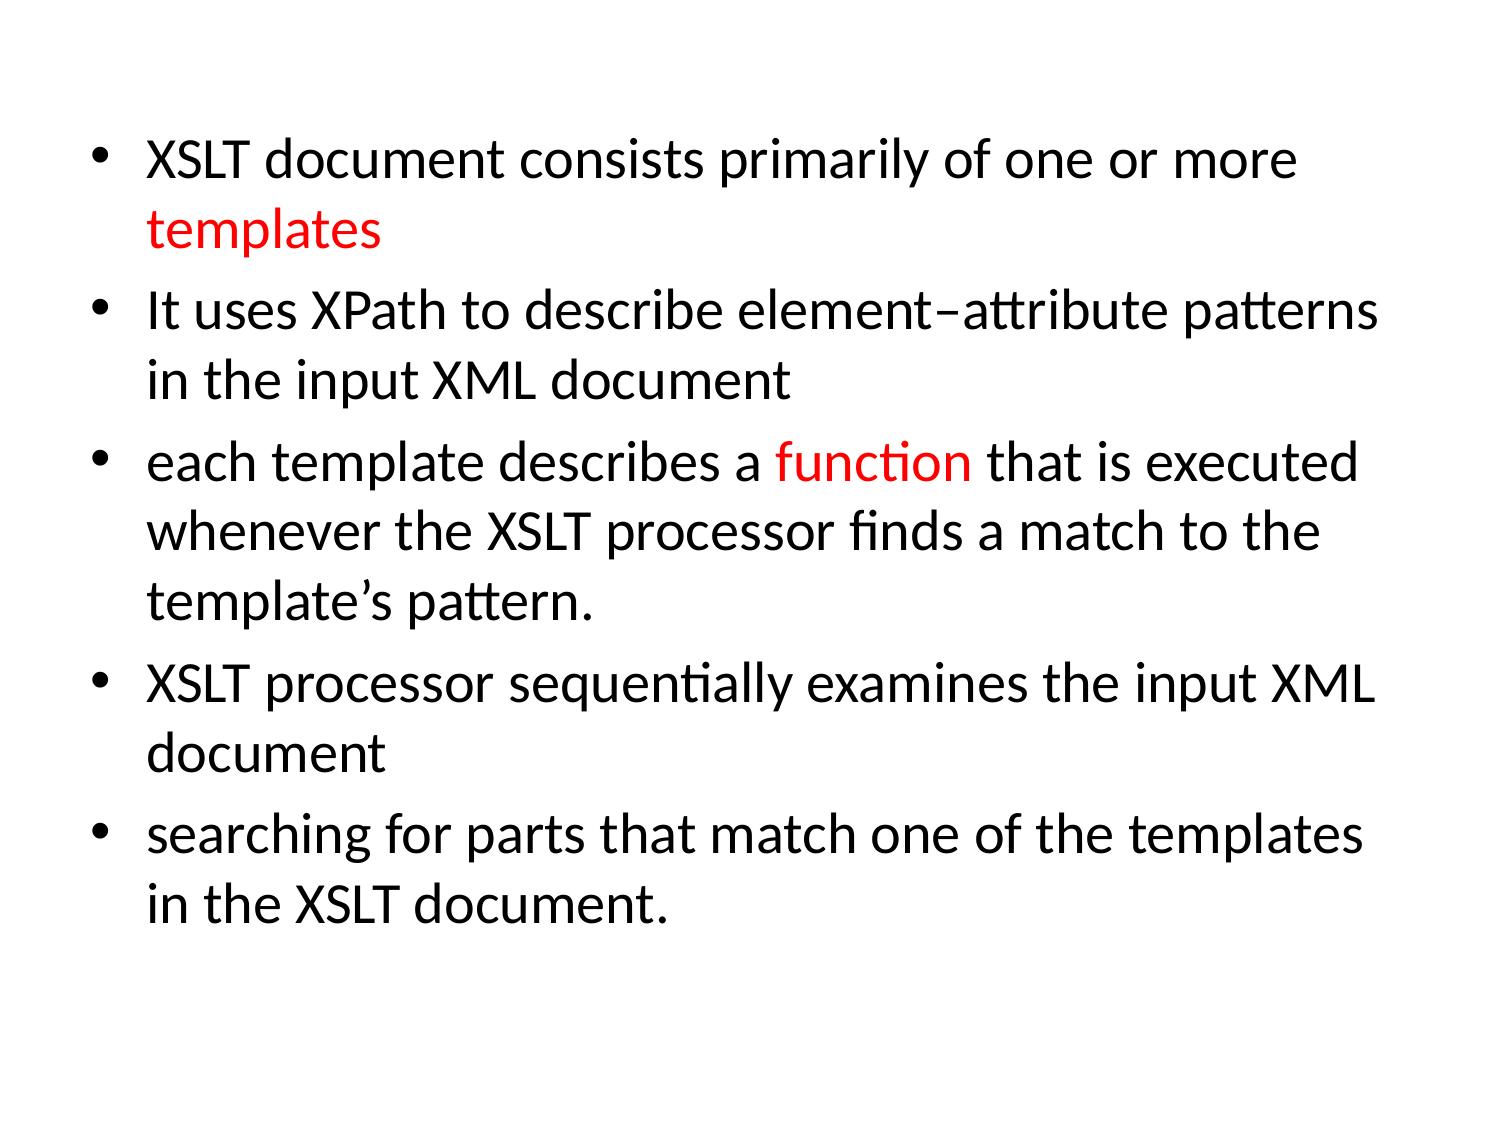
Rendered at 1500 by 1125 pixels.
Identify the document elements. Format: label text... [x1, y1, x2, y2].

list XSLT document consists primarily of one or more templates It uses XPath to describe element–attribute patterns in the input XML document each template describes a function that is executed whenever the XSLT processor finds a match to the template’s pattern. XSLT processor sequentially examines the input XML document searching for parts that match one of the templates in the XSLT document. [75, 112, 1425, 1005]
